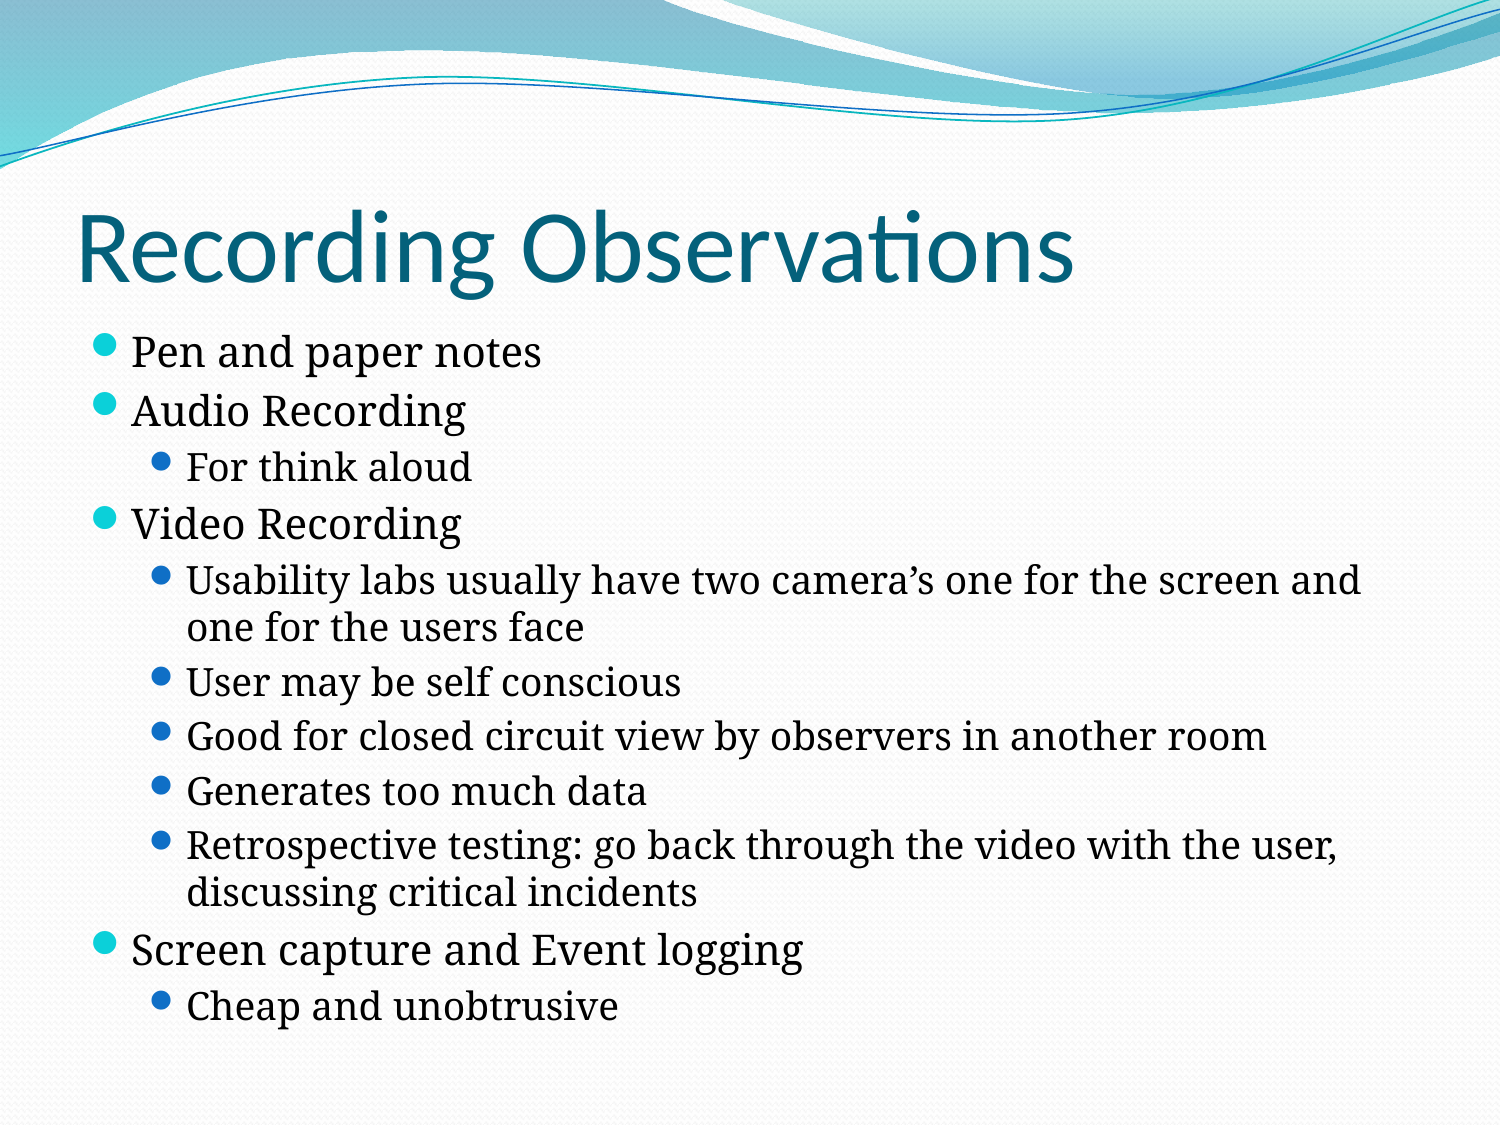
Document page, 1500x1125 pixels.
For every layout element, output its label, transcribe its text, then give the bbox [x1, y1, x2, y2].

title Recording Observations [75, 115, 1425, 303]
list Pen and paper notes Audio Recording For think aloud Video Recording Usability labs usually have two camera’s one for the screen and one for the users face User may be self conscious Good for closed circuit view by observers in another room Generates too much data Retrospective testing: go back through the video with the user, discussing critical incidents Screen capture and Event logging Cheap and unobtrusive [75, 317, 1425, 1038]
